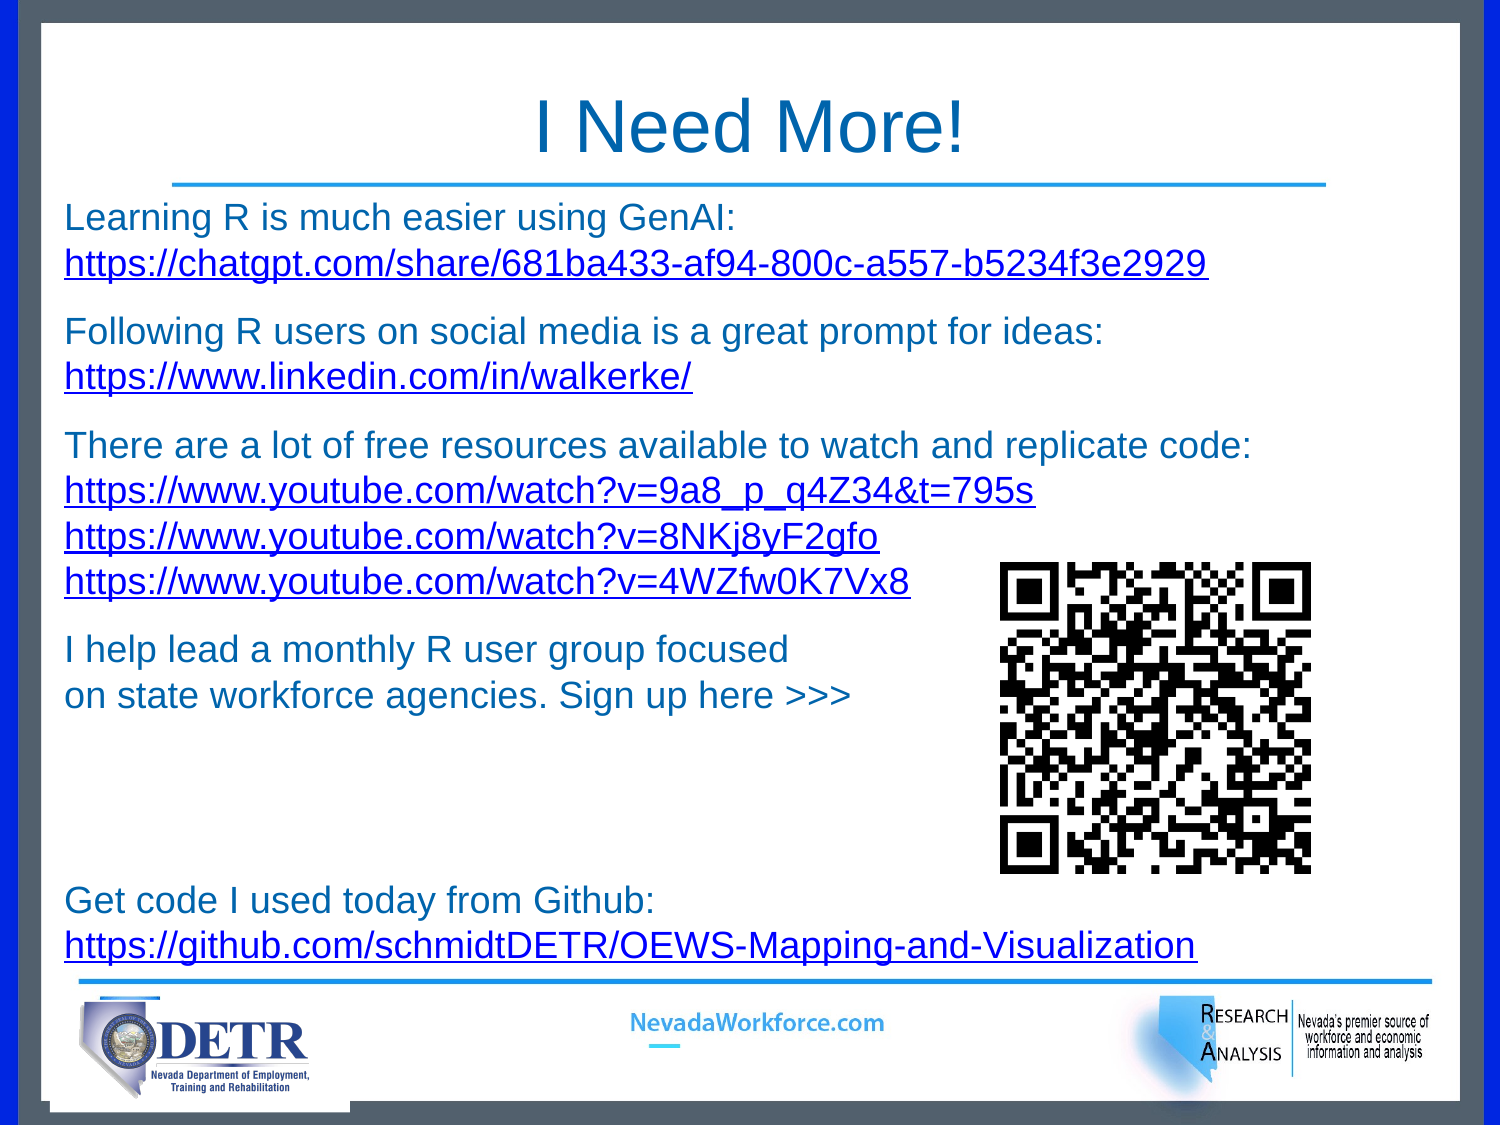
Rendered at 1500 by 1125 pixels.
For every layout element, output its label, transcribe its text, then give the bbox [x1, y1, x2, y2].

picture [0, 0, 1500, 1125]
text_box Learning R is much easier using GenAI: https://chatgpt.com/share/681ba433-af94-800c-a557-b5234f3e2929 Following R users on social media is a great prompt for ideas: https://www.linkedin.com/in/walkerke/ There are a lot of free resources available to watch and replicate code: https://www.youtube.com/watch?v=9a8_p_q4Z34&t=795s https://www.youtube.com/watch?v=8NKj8yF2gfo https://www.youtube.com/watch?v=4WZfw0K7Vx8 I help lead a monthly R user group focused on state workforce agencies. Sign up here >>> Get code I used today from Github: https://github.com/schmidtDETR/OEWS-Mapping-and-Visualization [49, 185, 1425, 975]
title I Need More! [50, 12, 1450, 175]
